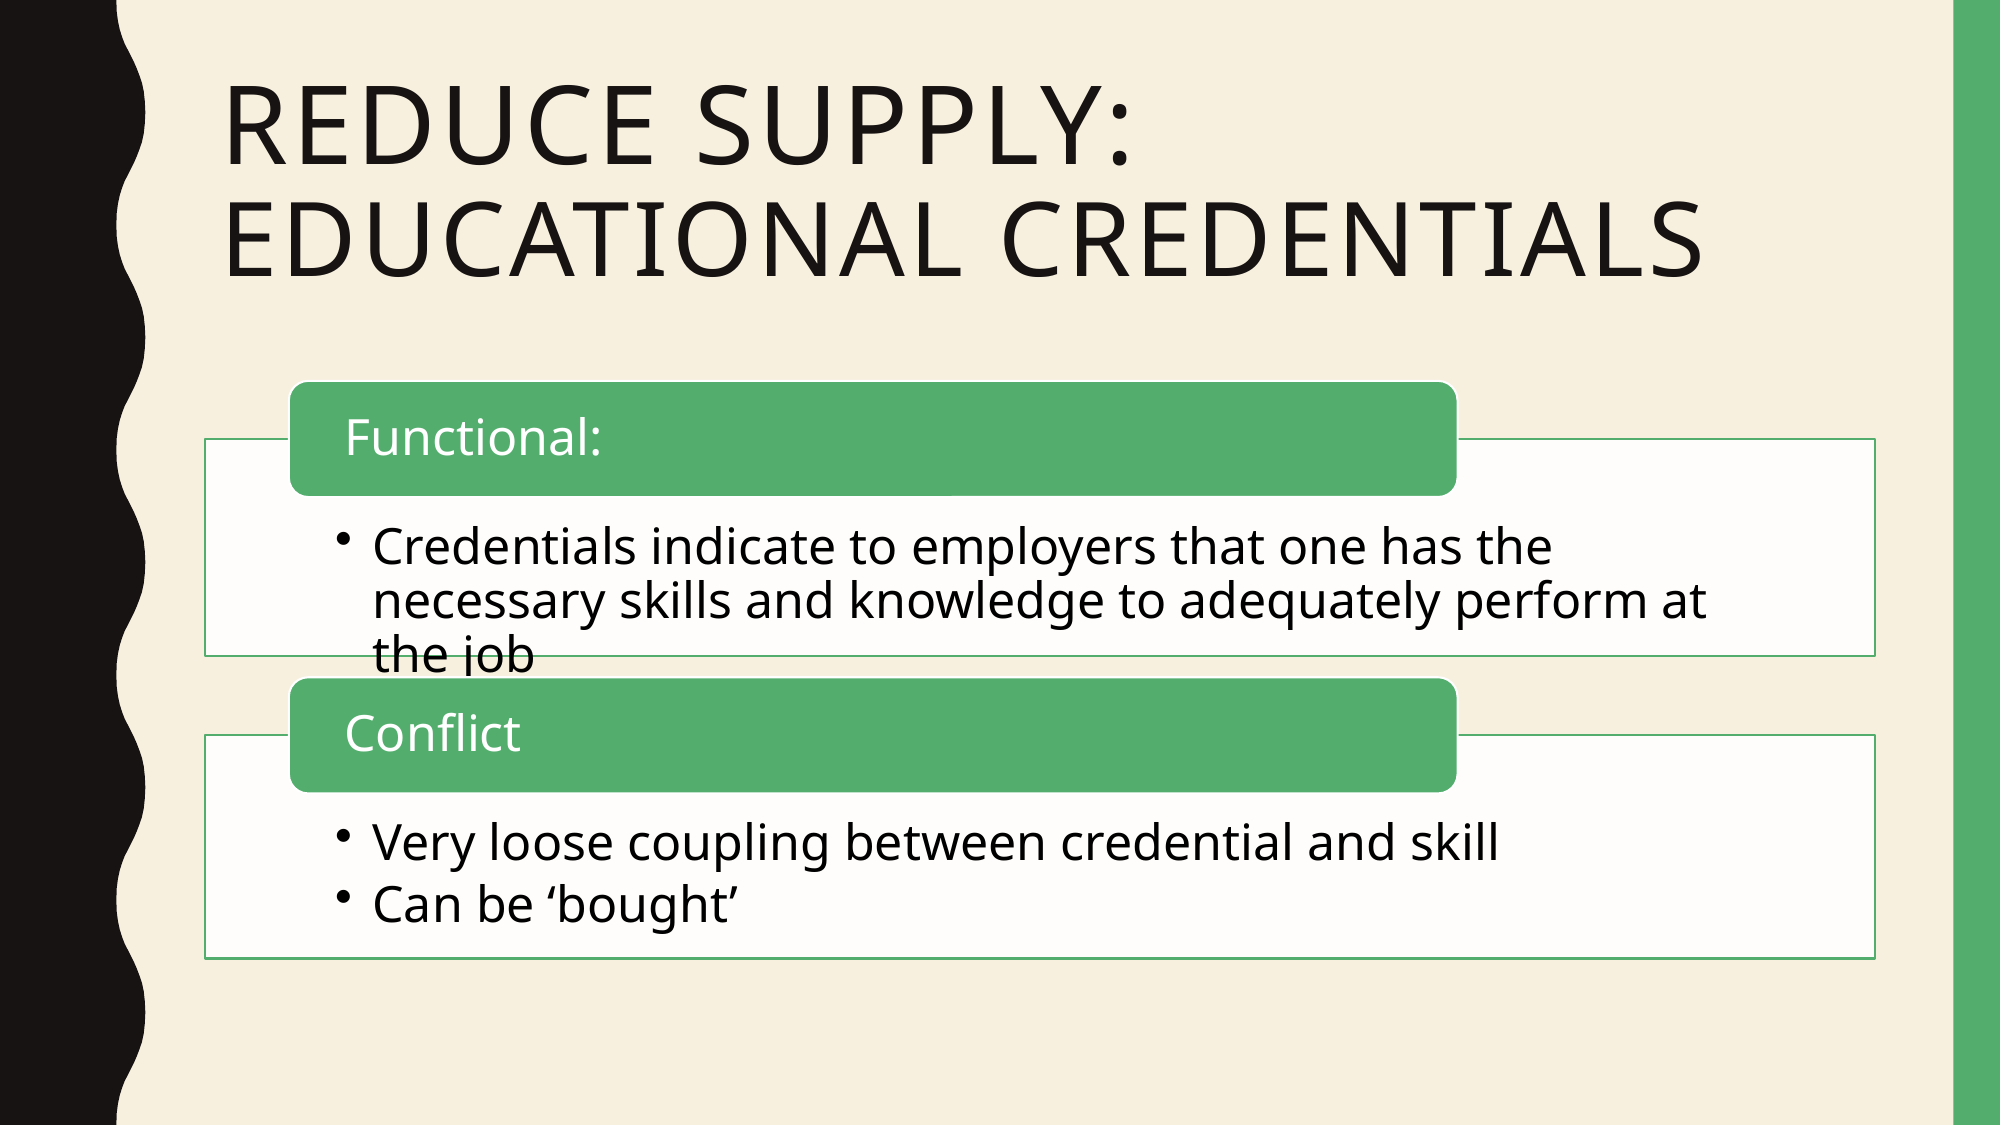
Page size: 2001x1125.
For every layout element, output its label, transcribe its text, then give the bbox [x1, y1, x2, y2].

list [205, 374, 1875, 965]
title Reduce Supply: Educational Credentials [205, 62, 1875, 308]
